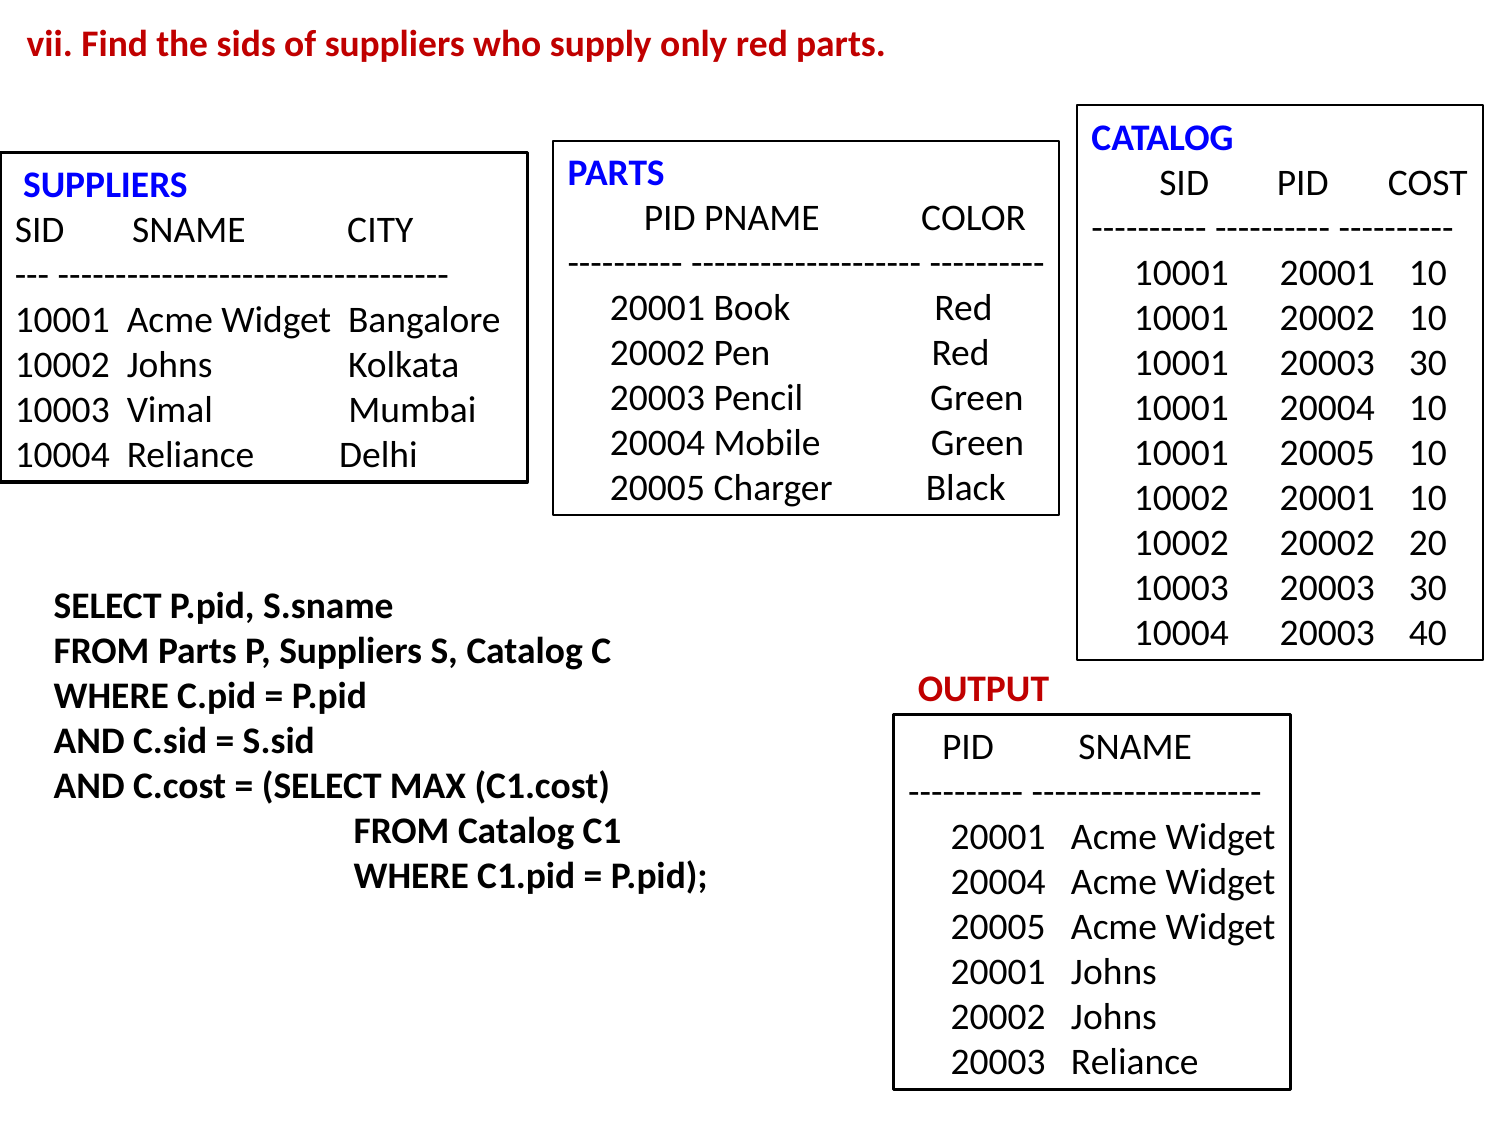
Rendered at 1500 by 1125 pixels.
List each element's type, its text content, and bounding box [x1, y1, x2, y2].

text_box vii. Find the sids of suppliers who supply only red parts. [11, 11, 1463, 72]
text_box CATALOG SID PID COST ---------- ---------- ---------- 10001 20001 10 10001 20002 10 10001 20003 30 10001 20004 10 10001 20005 10 10002 20001 10 10002 20002 20 10003 20003 30 10004 20003 40 [1076, 105, 1484, 661]
text_box SELECT P.pid, S.sname FROM Parts P, Suppliers S, Catalog C WHERE C.pid = P.pid AND C.sid = S.sid AND C.cost = (SELECT MAX (C1.cost) FROM Catalog C1 WHERE C1.pid = P.pid); [38, 574, 724, 904]
text_box OUTPUT [903, 656, 1065, 716]
text_box SUPPLIERS SID SNAME CITY --- ---------------------------------- 10001 Acme Widget Bangalore 10002 Johns Kolkata 10003 Vimal Mumbai 10004 Reliance Delhi [0, 152, 528, 483]
text_box PID SNAME ---------- -------------------- 20001 Acme Widget 20004 Acme Widget 20005 Acme Widget 20001 Johns 20002 Johns 20003 Reliance [893, 714, 1291, 1090]
text_box PARTS PID PNAME COLOR ---------- -------------------- ---------- 20001 Book Red 20002 Pen Red 20003 Pencil Green 20004 Mobile Green 20005 Charger Black [552, 140, 1060, 516]
